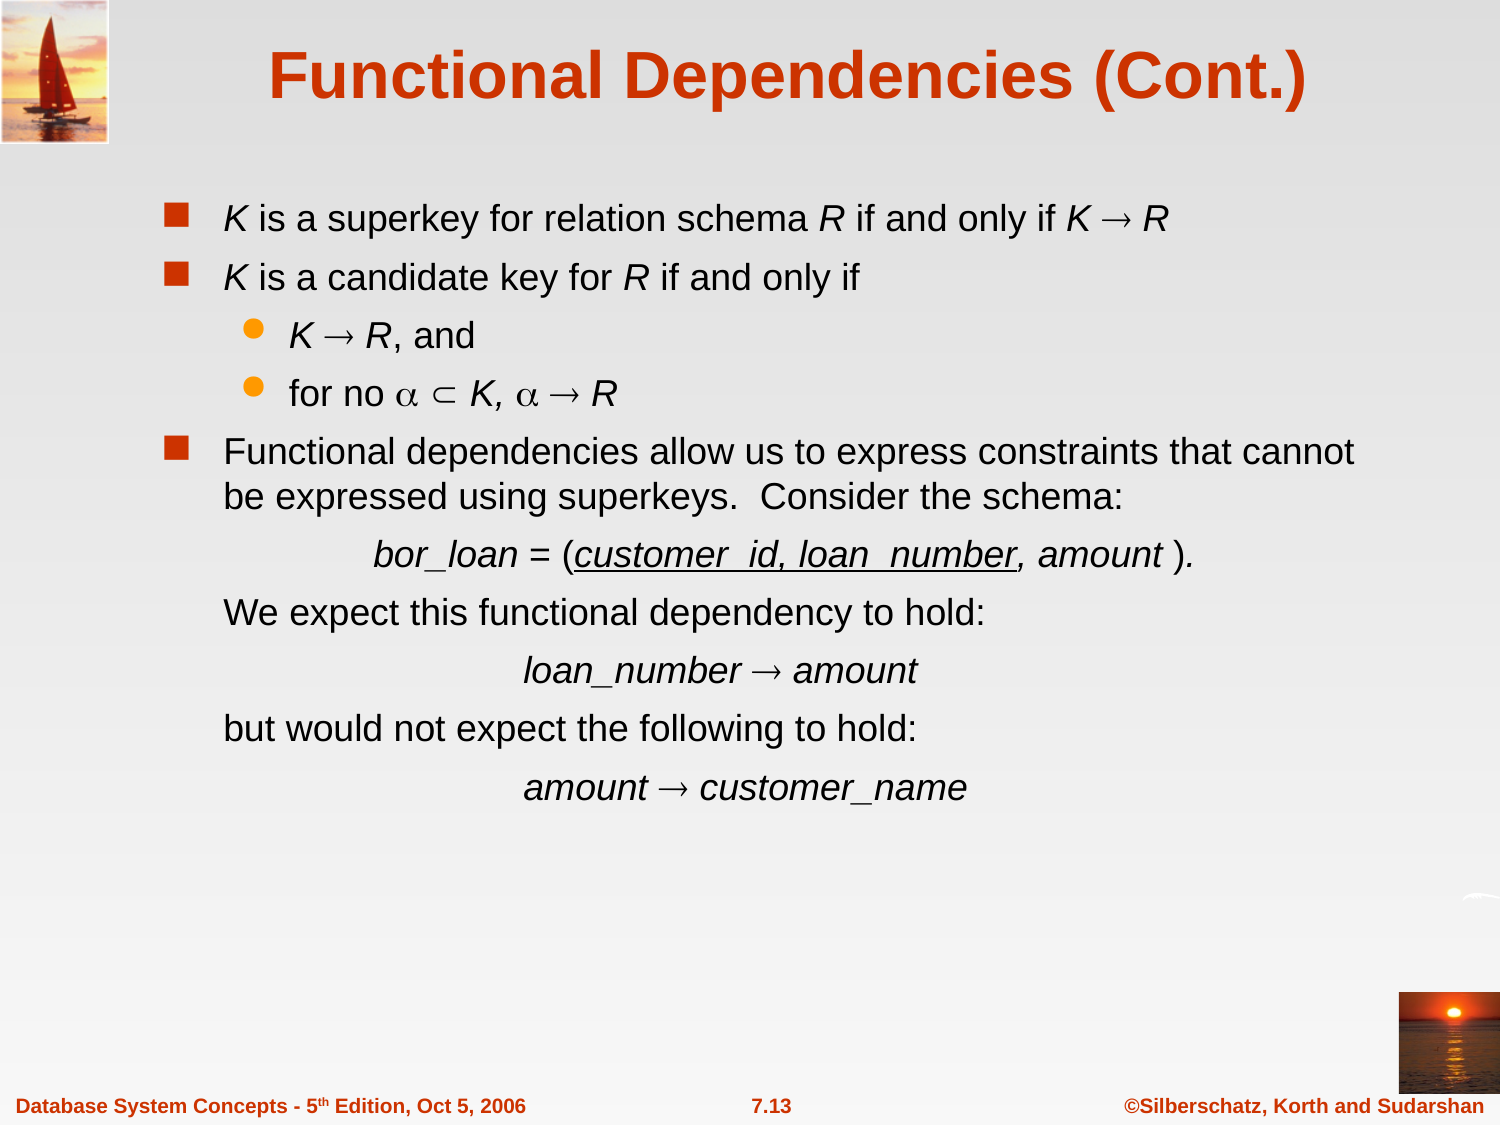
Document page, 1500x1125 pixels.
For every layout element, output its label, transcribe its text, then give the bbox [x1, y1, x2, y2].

picture [1398, 992, 1500, 1094]
picture [0, 0, 109, 144]
list K is a superkey for relation schema R if and only if K  R K is a candidate key for R if and only if K  R, and for no   K,   R Functional dependencies allow us to express constraints that cannot be expressed using superkeys. Consider the schema: bor_loan = (customer_id, loan_number, amount ). We expect this functional dependency to hold: loan_number  amount but would not expect the following to hold: amount  customer_name [151, 186, 1410, 992]
title Functional Dependencies (Cont.) [125, 18, 1452, 120]
